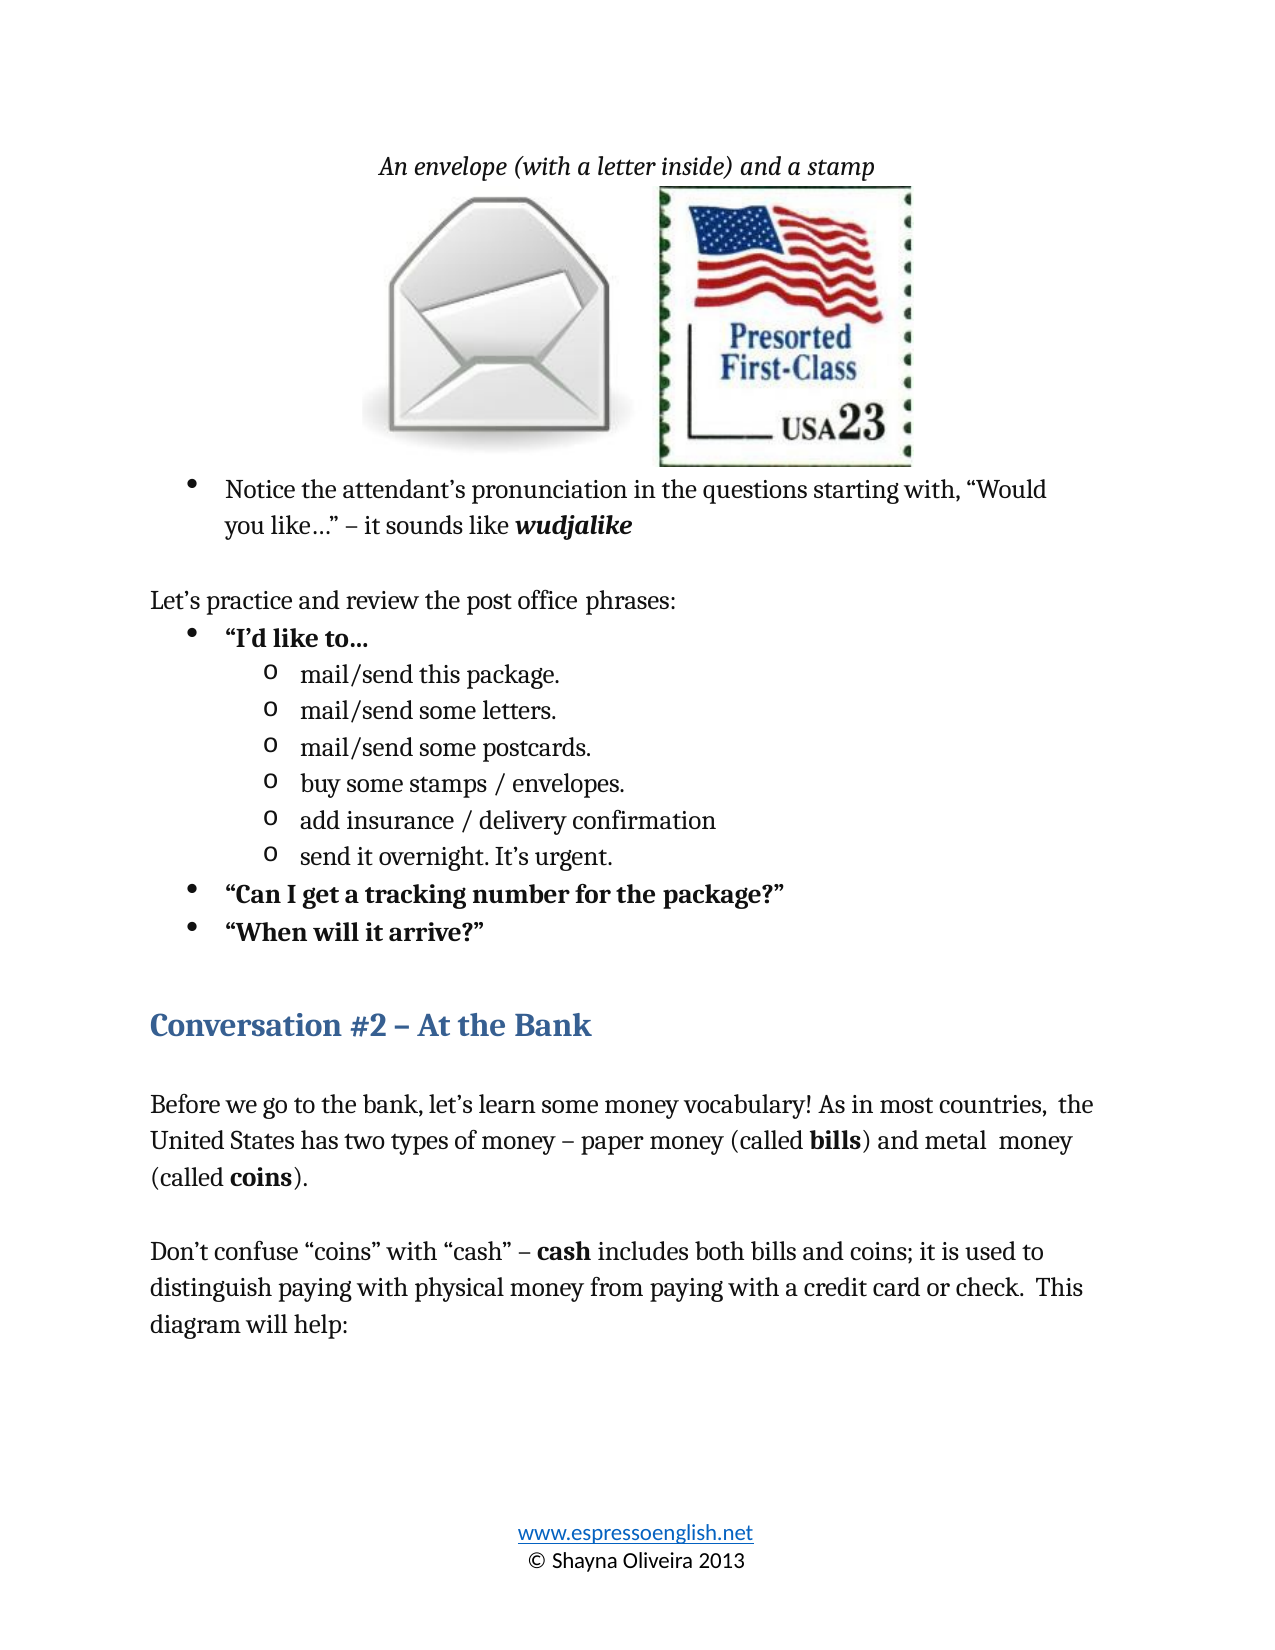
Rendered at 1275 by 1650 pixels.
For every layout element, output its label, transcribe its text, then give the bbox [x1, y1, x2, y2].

text_box Notice the attendant’s pronunciation in the questions starting with, “Would you like…” – it sounds like wudjalike Let’s practice and review the post office phrases: “I’d like to… mail/send this package. mail/send some letters. mail/send some postcards. buy some stamps / envelopes. add insurance / delivery confirmation send it overnight. It’s urgent. “Can I get a tracking number for the package?” “When will it arrive?” Conversation #2 – At the Bank Before we go to the bank, let’s learn some money vocabulary! As in most countries, the United States has two types of money – paper money (called bills) and metal money (called coins). Don’t confuse “coins” with “cash” – cash includes both bills and coins; it is used to distinguish paying with physical money from paying with a credit card or check. This diagram will help: [147, 467, 1106, 1339]
footer www.espressoenglish.net © Shayna Oliveira 2013 [515, 1521, 760, 1650]
text_box An envelope (with a letter inside) and a stamp [376, 148, 898, 182]
text_box [362, 186, 914, 467]
